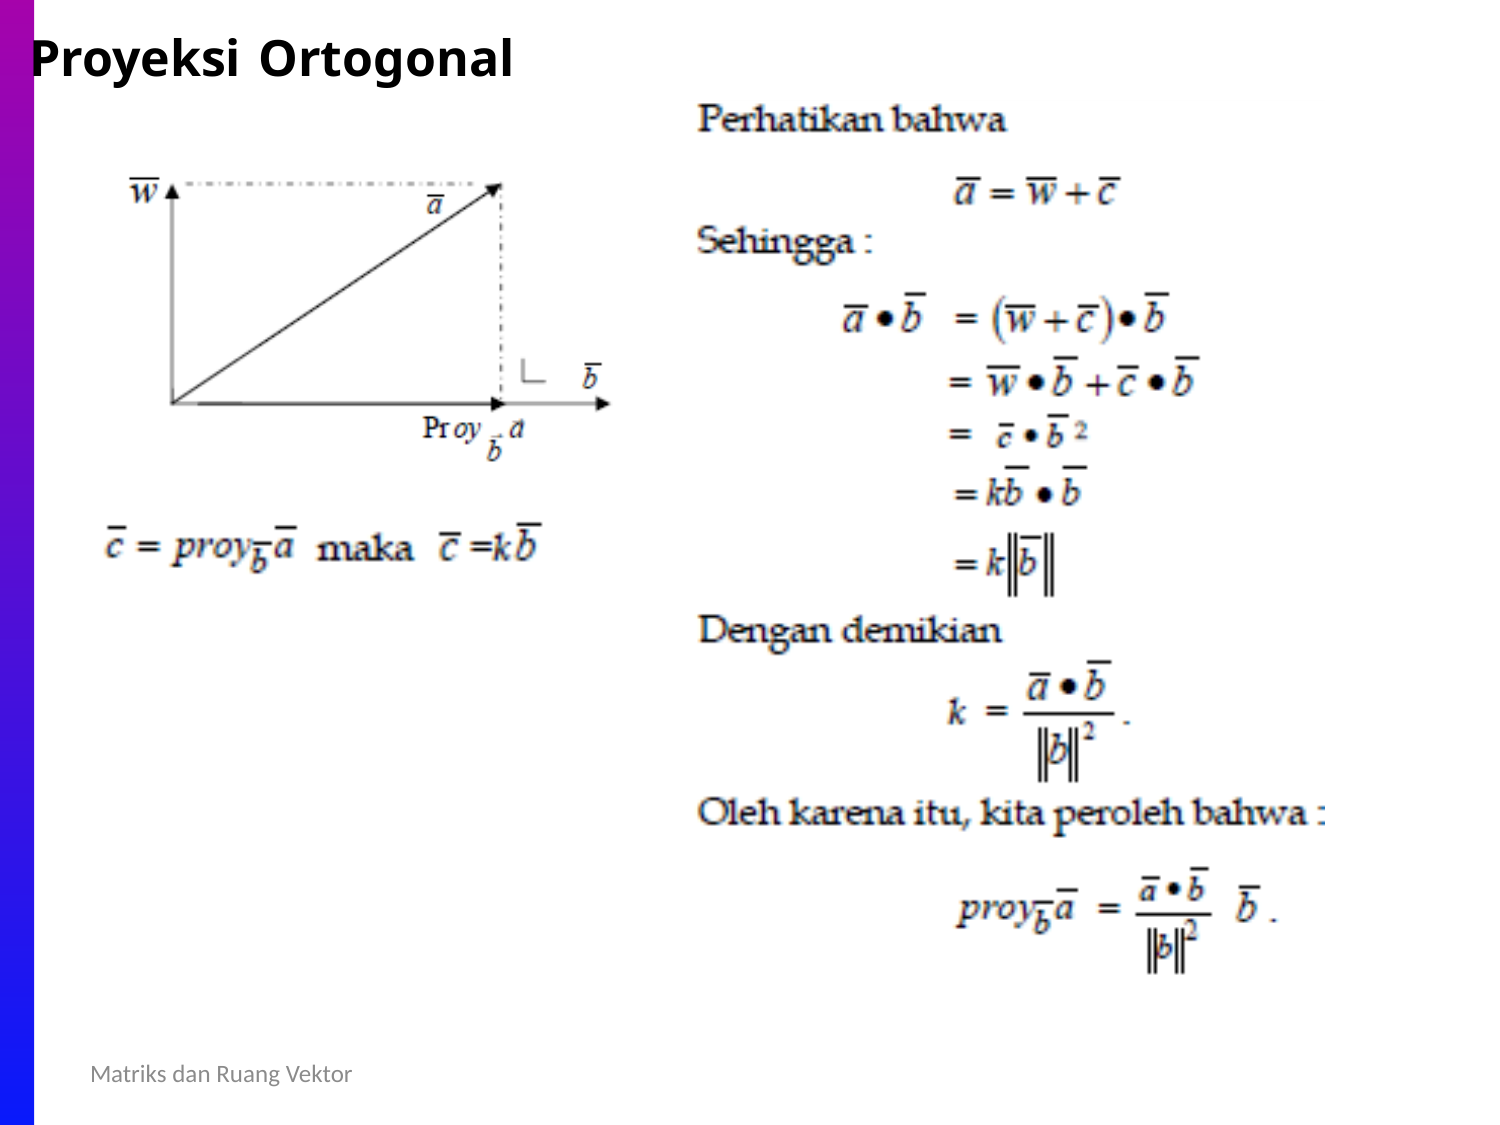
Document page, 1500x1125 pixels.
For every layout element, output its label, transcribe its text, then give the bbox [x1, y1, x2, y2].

picture [87, 505, 556, 590]
picture [687, 99, 1326, 996]
picture [113, 146, 649, 466]
slide_number Matriks dan Ruang Vektor [75, 1042, 425, 1103]
text_box Proyeksi Ortogonal [27, 25, 530, 86]
